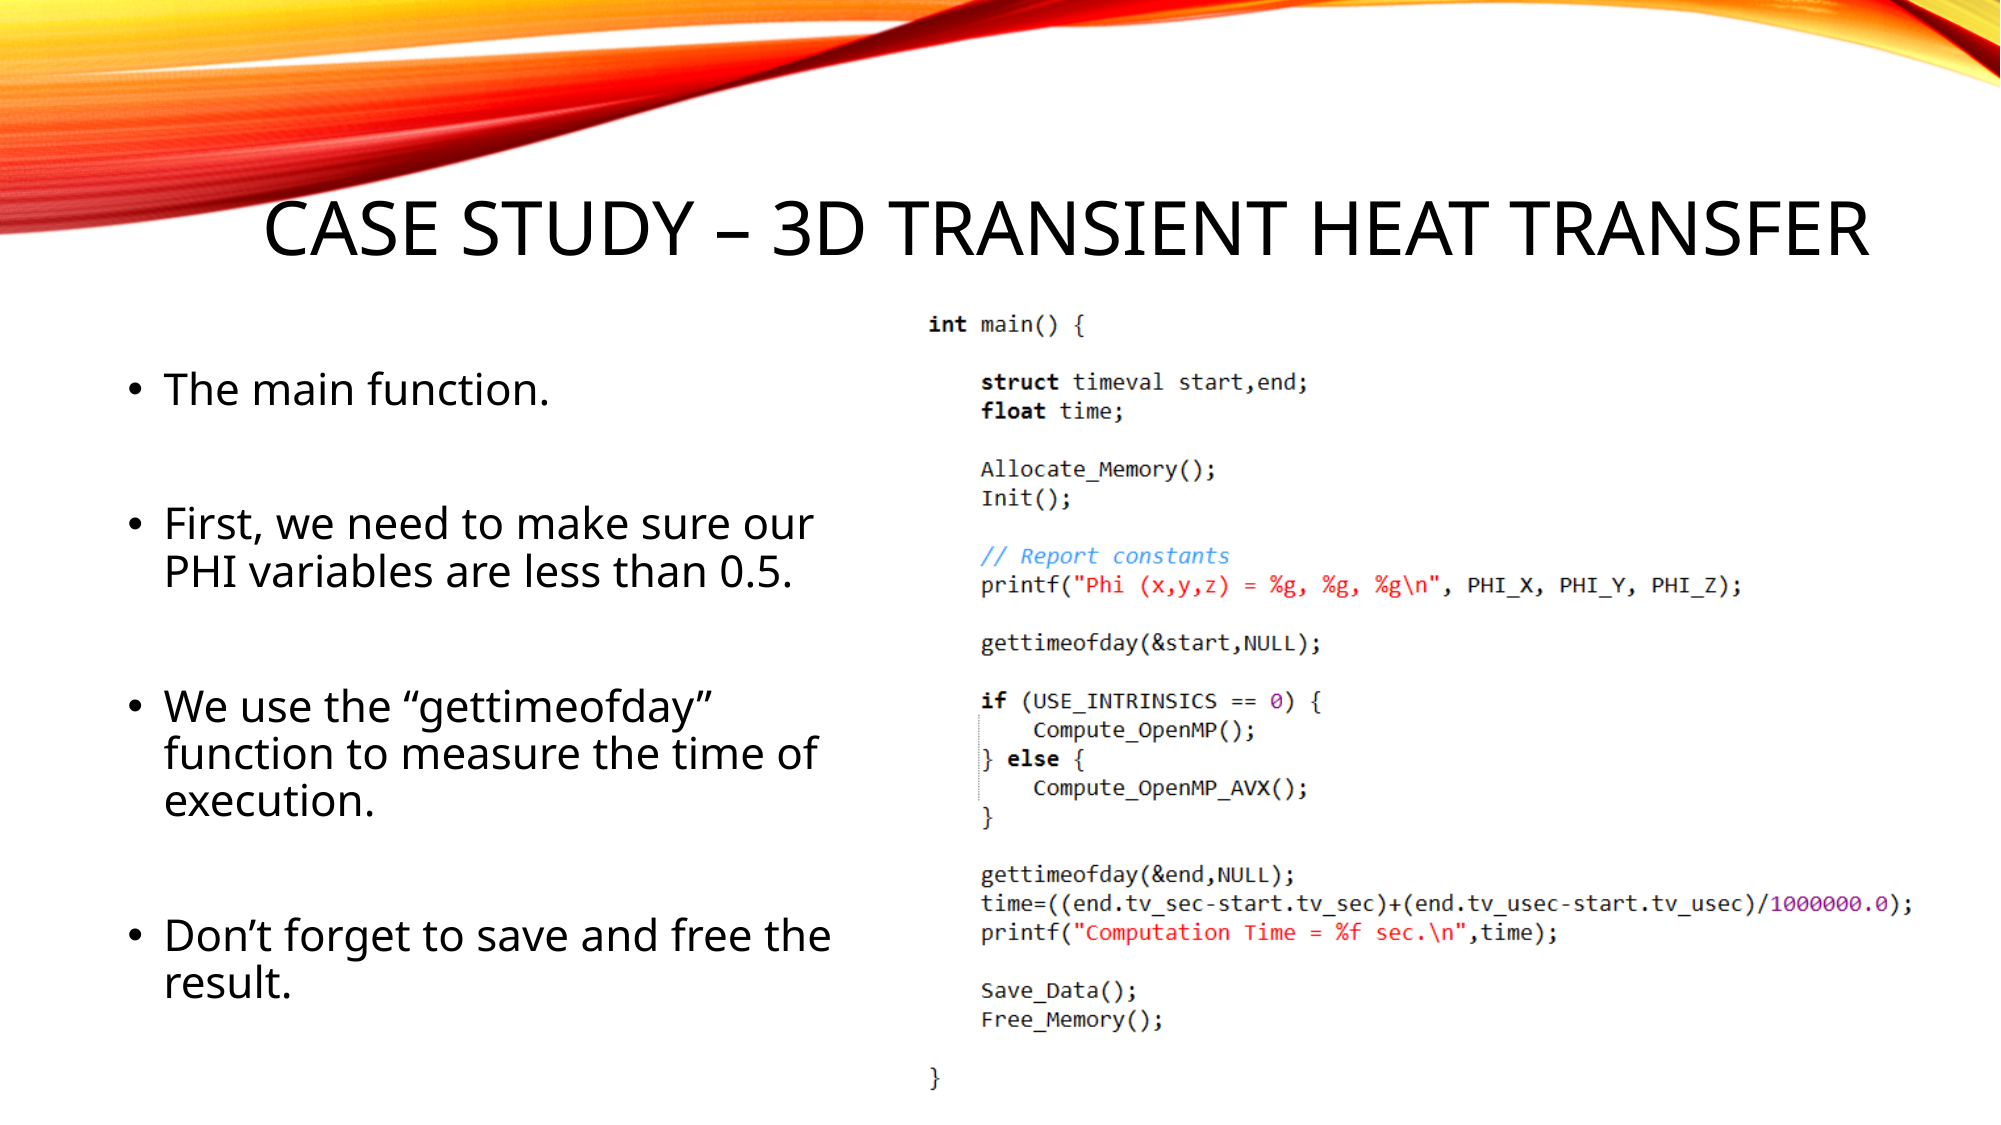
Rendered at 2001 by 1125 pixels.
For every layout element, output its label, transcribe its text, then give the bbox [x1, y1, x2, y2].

list The main function. First, we need to make sure our PHI variables are less than 0.5. We use the “gettimeofday” function to measure the time of execution. Don’t forget to save and free the result. [112, 360, 902, 1021]
picture [0, 0, 2000, 237]
title CASE STUDY – 3D Transient Heat Transfer [243, 125, 1888, 338]
picture [927, 299, 1916, 1102]
